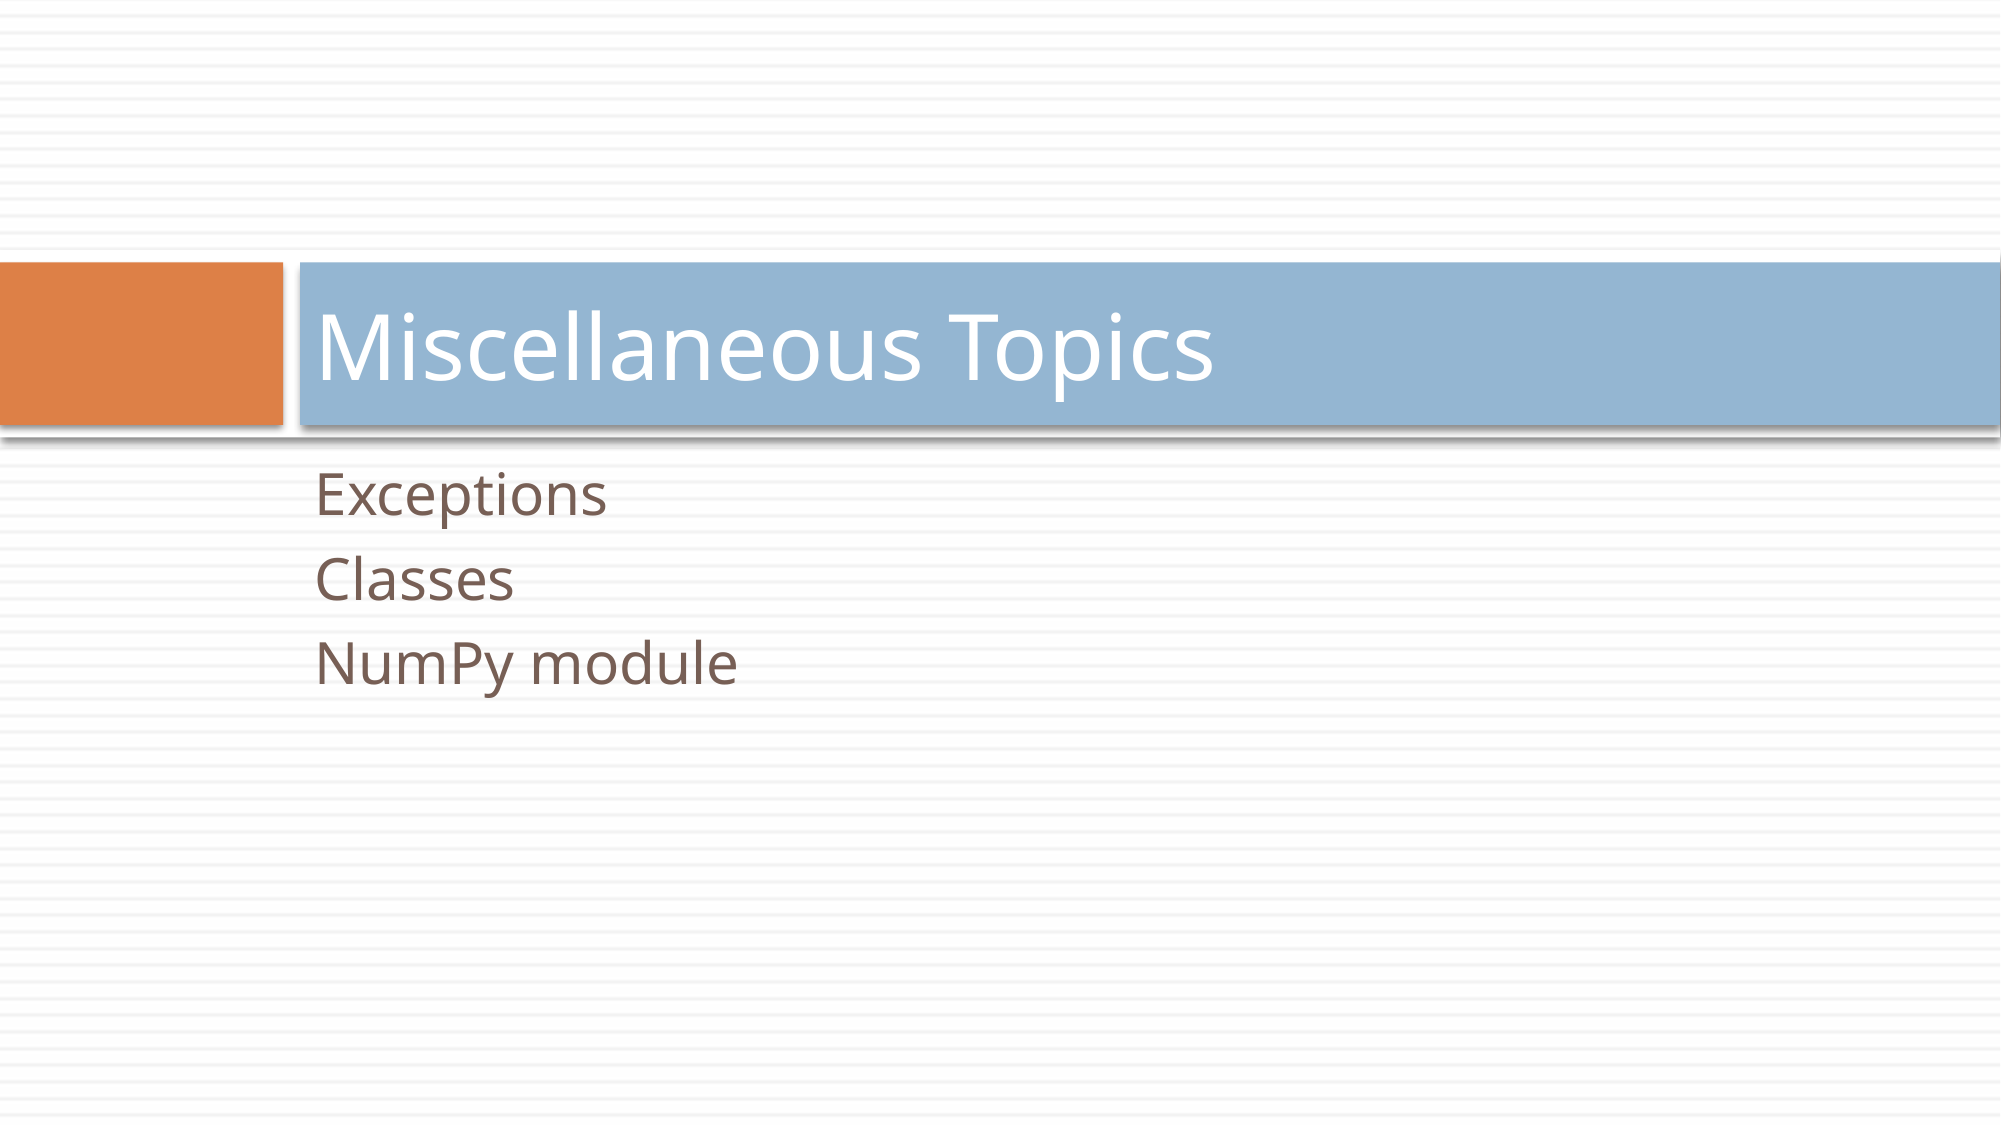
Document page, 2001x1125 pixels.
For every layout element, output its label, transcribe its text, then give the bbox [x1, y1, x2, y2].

title Miscellaneous Topics [300, 262, 1967, 425]
list Exceptions Classes NumPy module [300, 450, 1858, 877]
